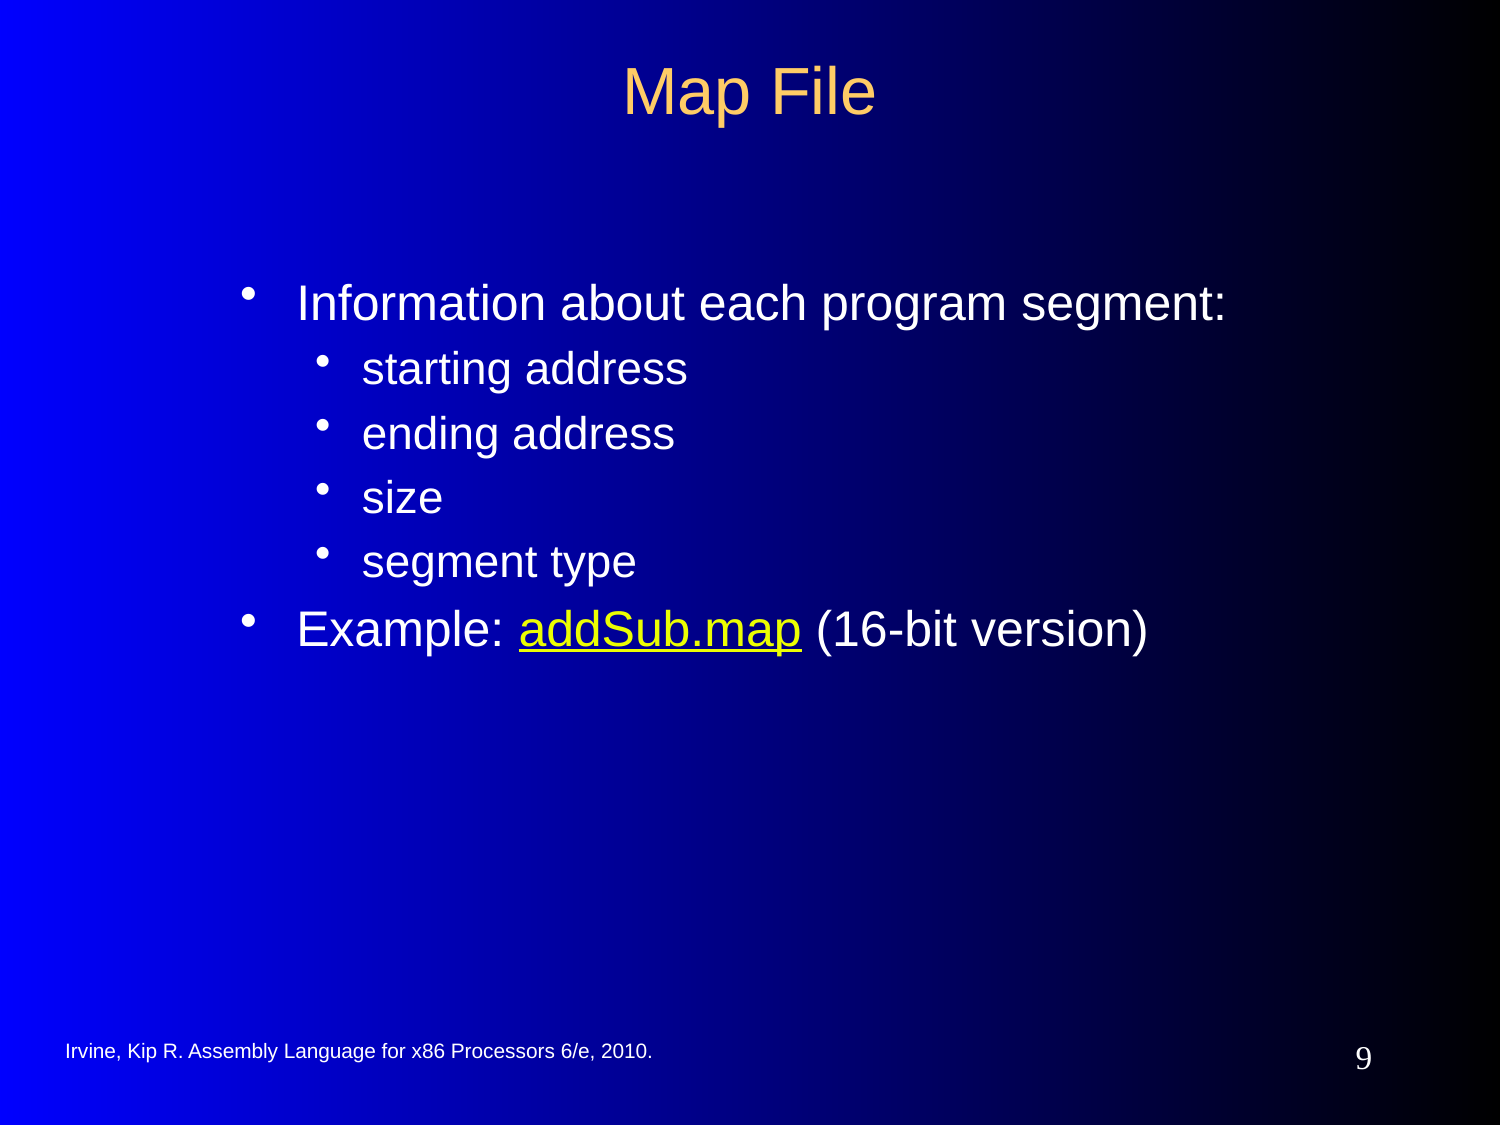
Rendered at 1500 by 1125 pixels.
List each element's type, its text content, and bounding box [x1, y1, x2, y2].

slide_number 9 [1224, 1025, 1388, 1088]
footer Irvine, Kip R. Assembly Language for x86 Processors 6/e, 2010. [50, 1025, 825, 1075]
title Map File [112, 37, 1388, 138]
list Information about each program segment: starting address ending address size segment type Example: addSub.map (16-bit version) [225, 262, 1375, 850]
